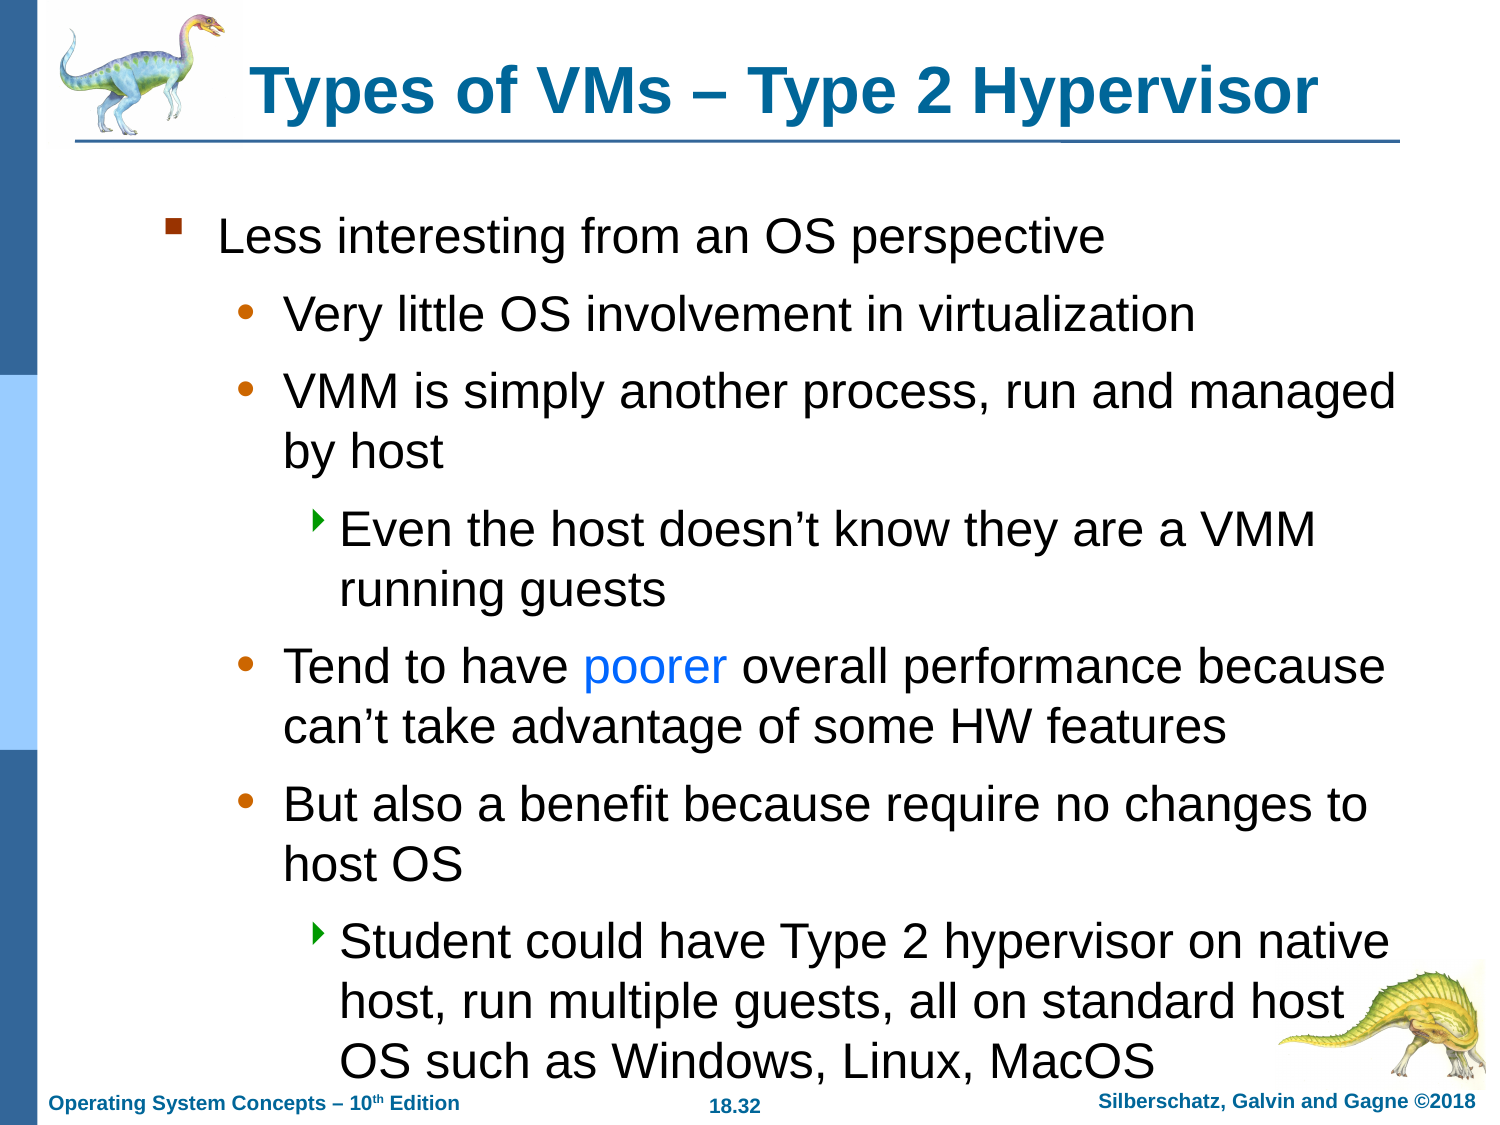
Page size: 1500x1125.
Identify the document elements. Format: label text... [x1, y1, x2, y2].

title Types of VMs – Type 2 Hypervisor [109, 40, 1460, 135]
picture [1275, 959, 1486, 1090]
picture [46, 0, 243, 149]
list Less interesting from an OS perspective Very little OS involvement in virtualization VMM is simply another process, run and managed by host Even the host doesn’t know they are a VMM running guests Tend to have poorer overall performance because can’t take advantage of some HW features But also a benefit because require no changes to host OS Student could have Type 2 hypervisor on native host, run multiple guests, all on standard host OS such as Windows, Linux, MacOS [145, 196, 1437, 940]
